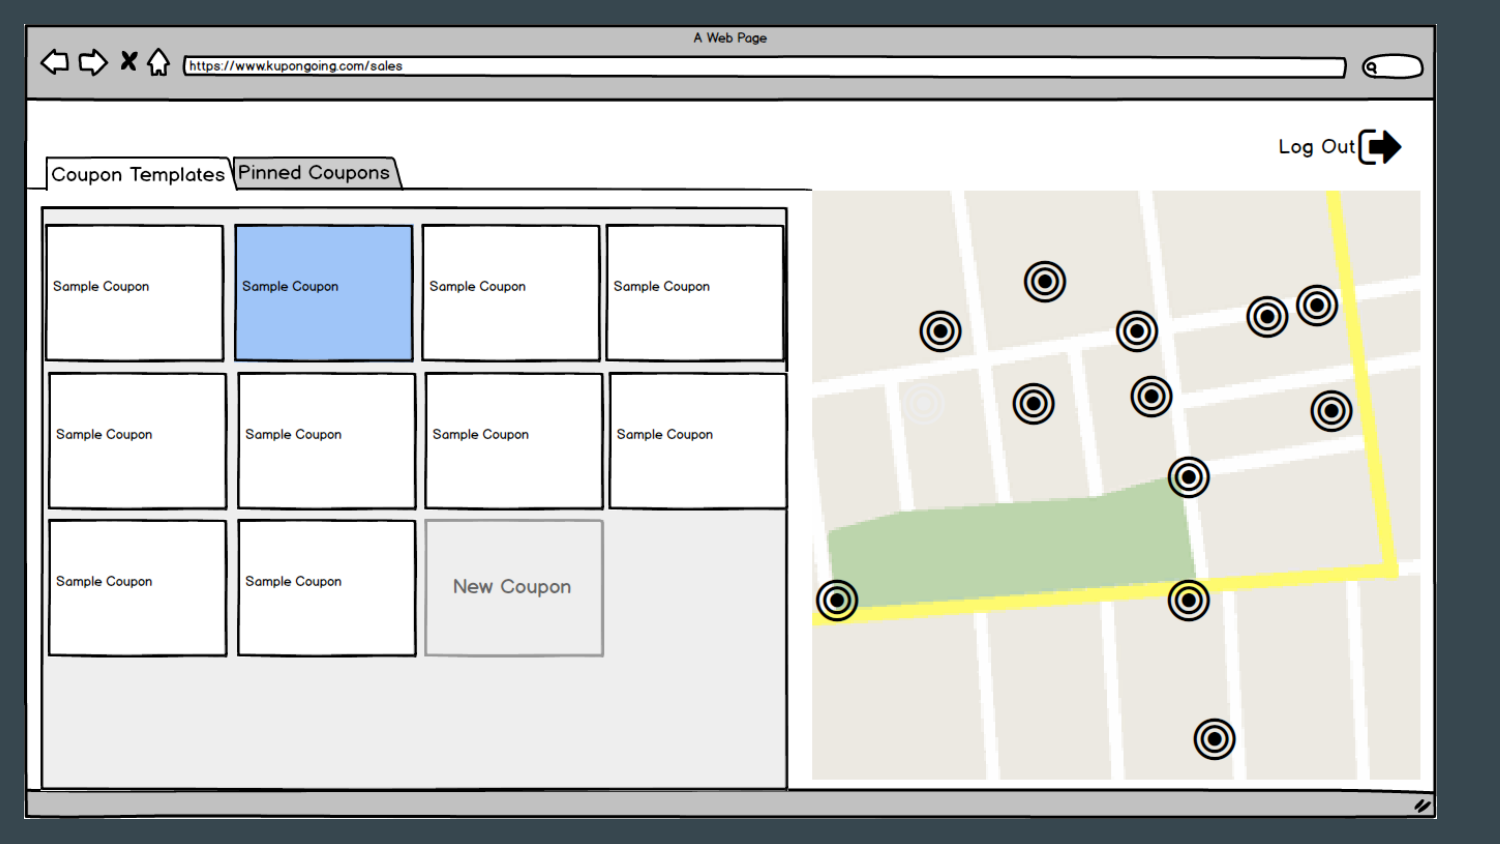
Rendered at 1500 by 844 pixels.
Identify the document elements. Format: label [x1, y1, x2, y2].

picture [24, 24, 1437, 819]
